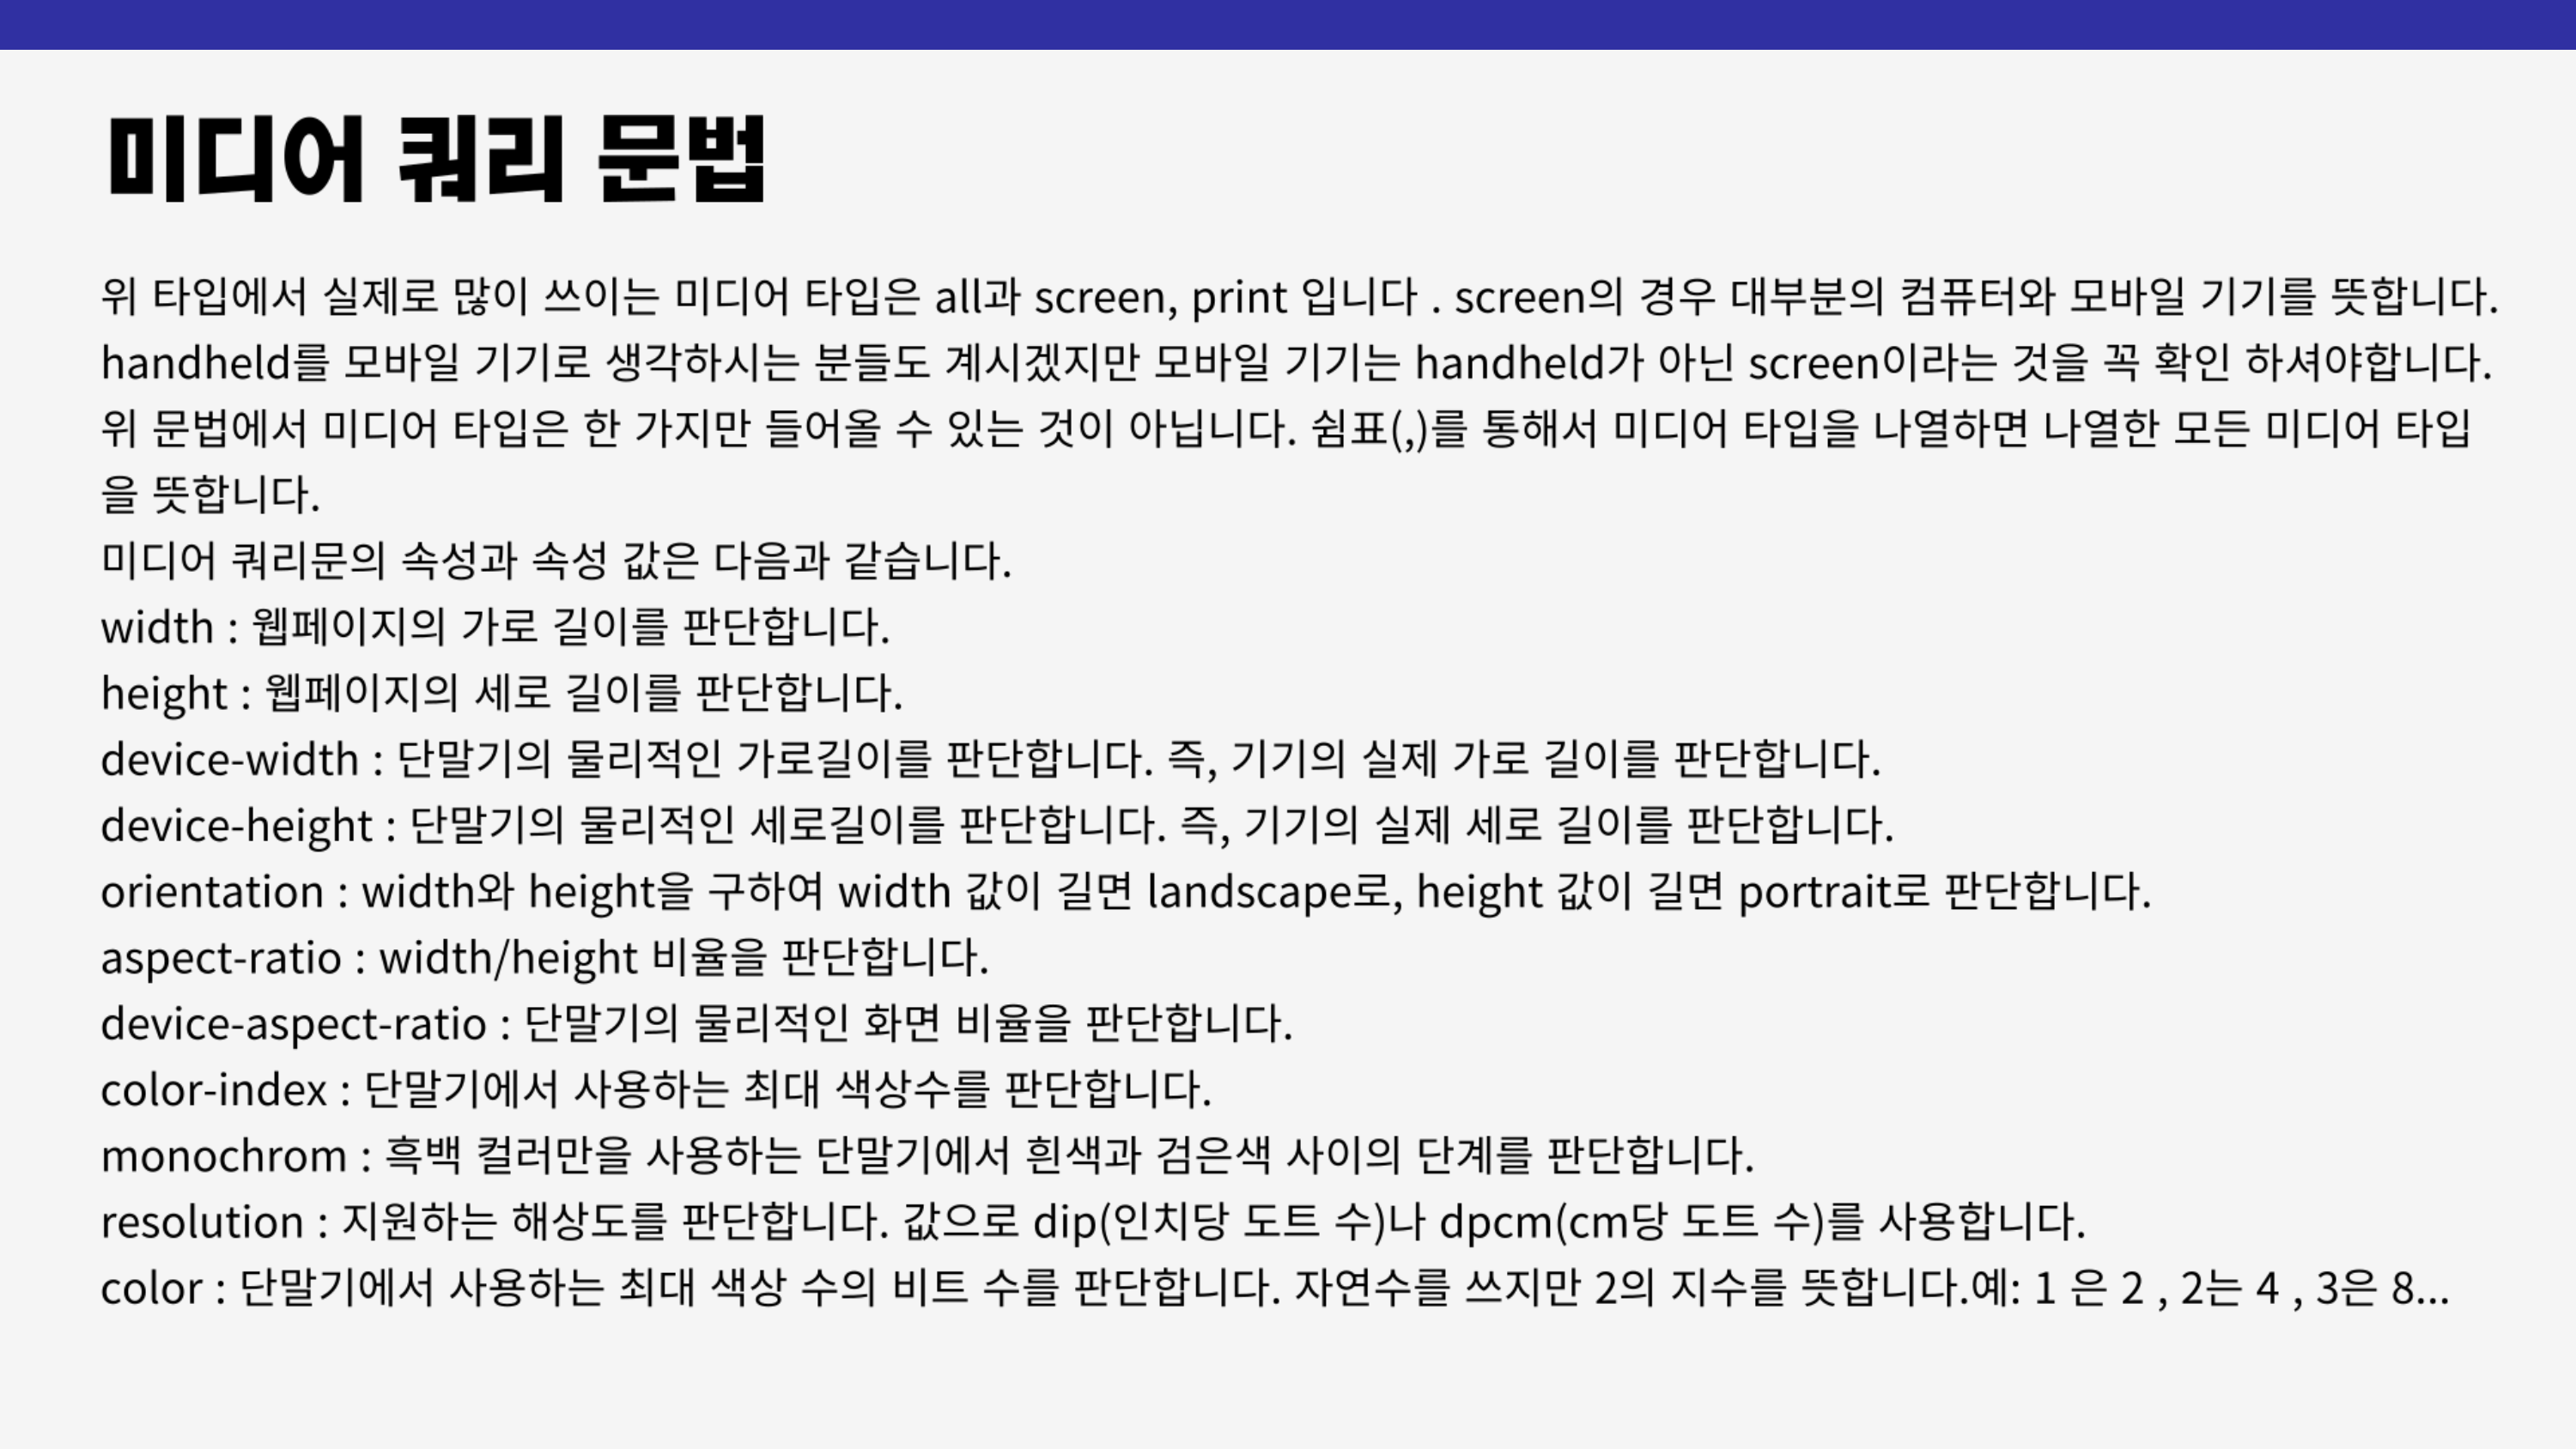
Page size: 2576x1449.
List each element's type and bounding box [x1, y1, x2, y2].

text_box [0, 0, 2576, 50]
picture [94, 259, 2521, 1337]
picture [90, 91, 806, 245]
